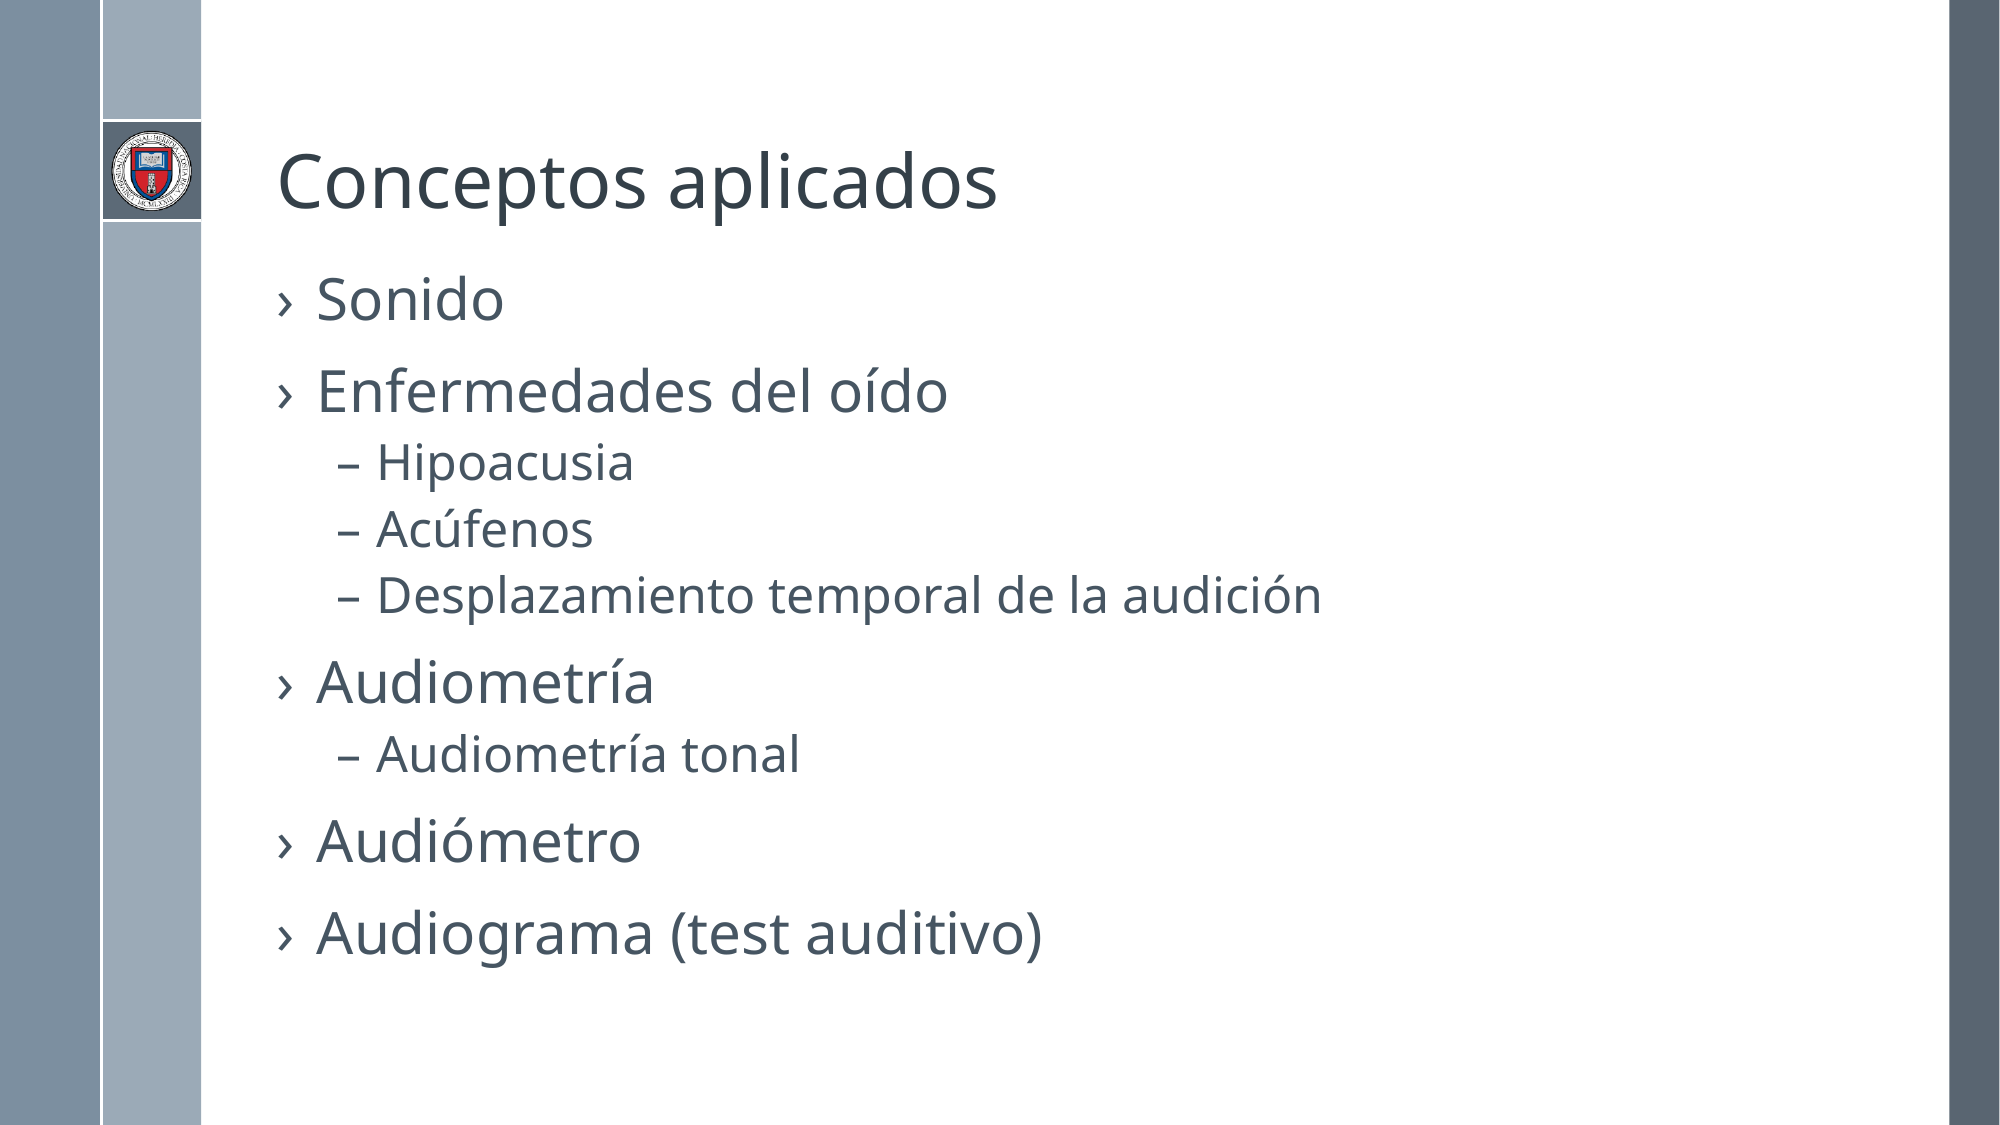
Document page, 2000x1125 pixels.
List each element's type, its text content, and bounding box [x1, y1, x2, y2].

title Conceptos aplicados [261, 29, 1867, 233]
picture [107, 126, 196, 215]
list Sonido Enfermedades del oído Hipoacusia Acúfenos Desplazamiento temporal de la audición Audiometría Audiometría tonal Audiómetro Audiograma (test auditivo) [261, 262, 1867, 1013]
